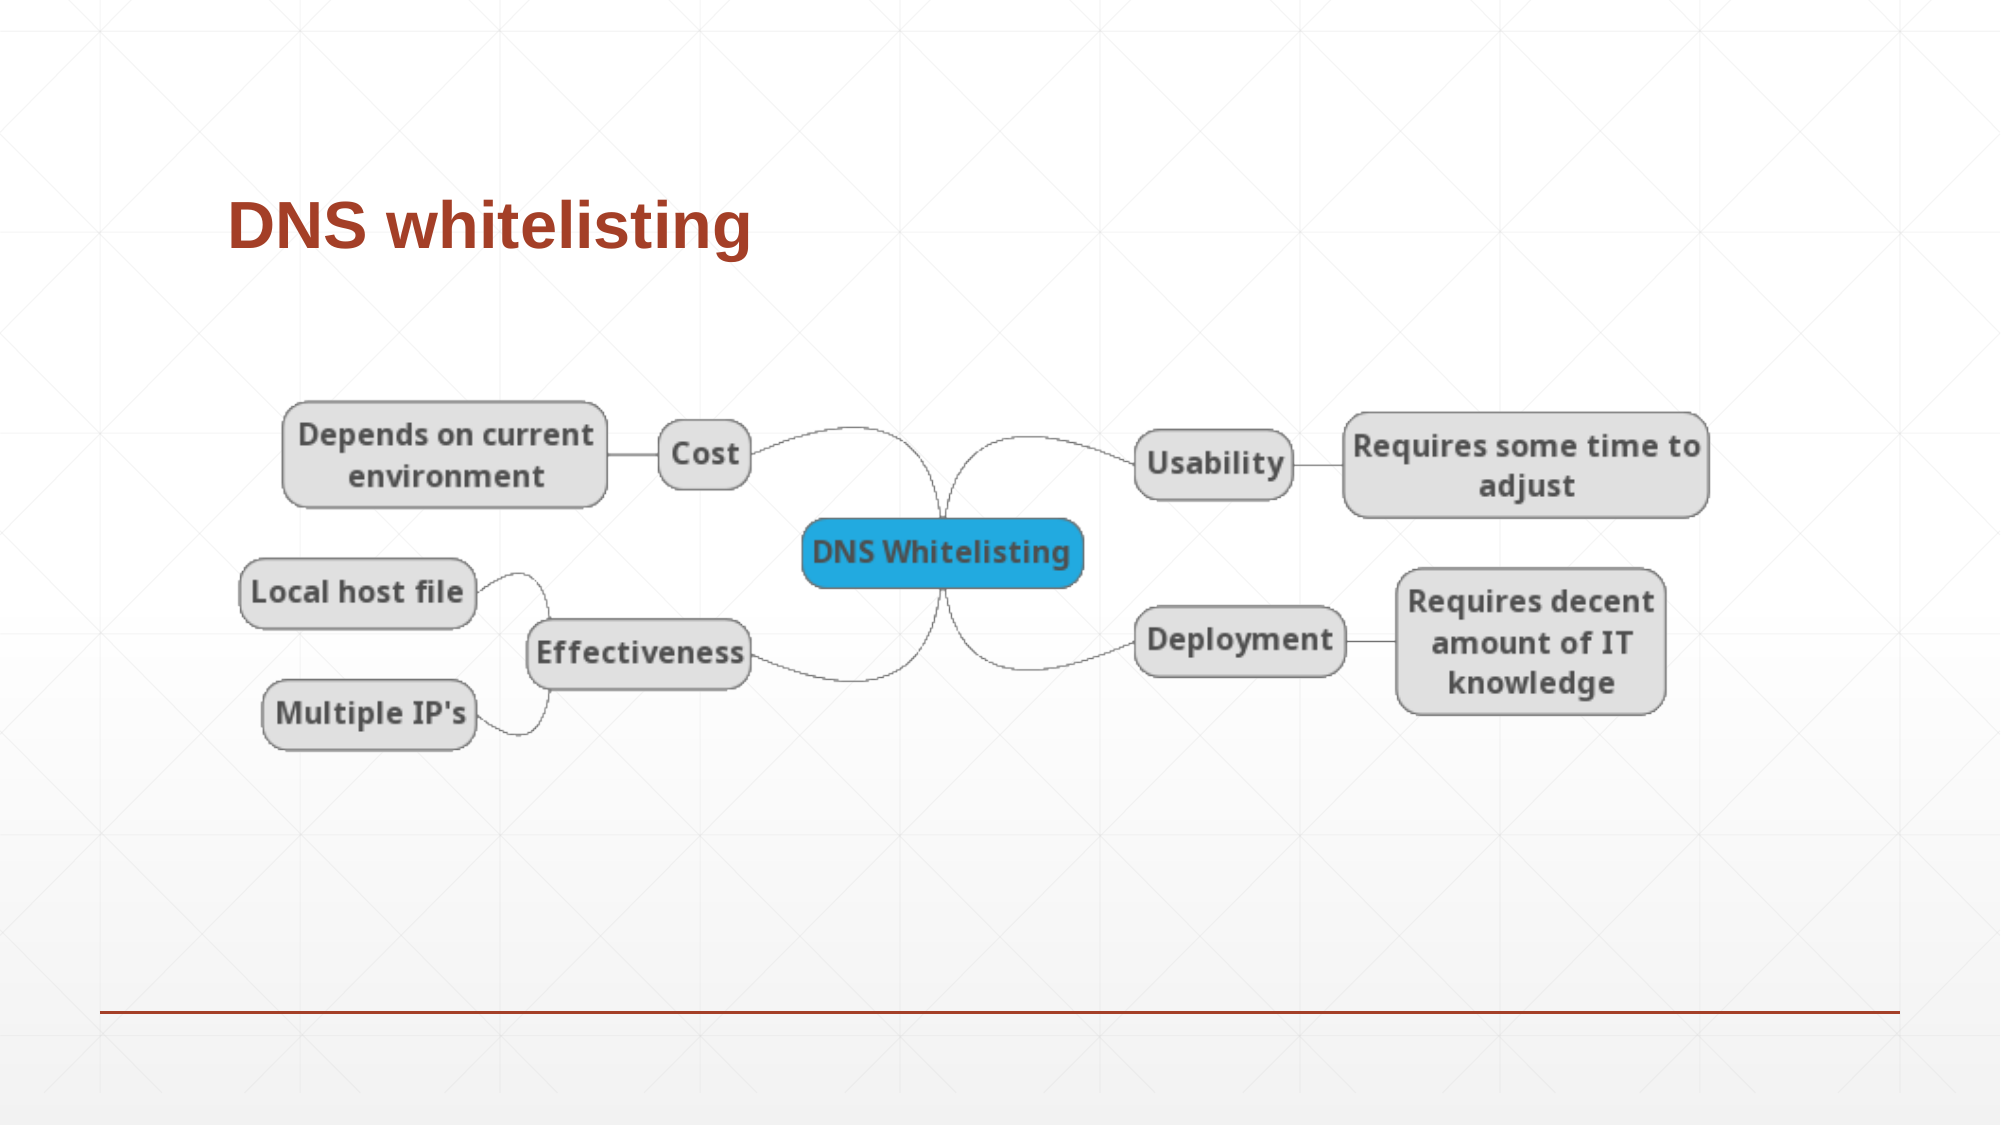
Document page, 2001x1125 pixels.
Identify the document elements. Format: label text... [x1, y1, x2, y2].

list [172, 334, 1779, 821]
title DNS whitelisting [212, 82, 1788, 271]
